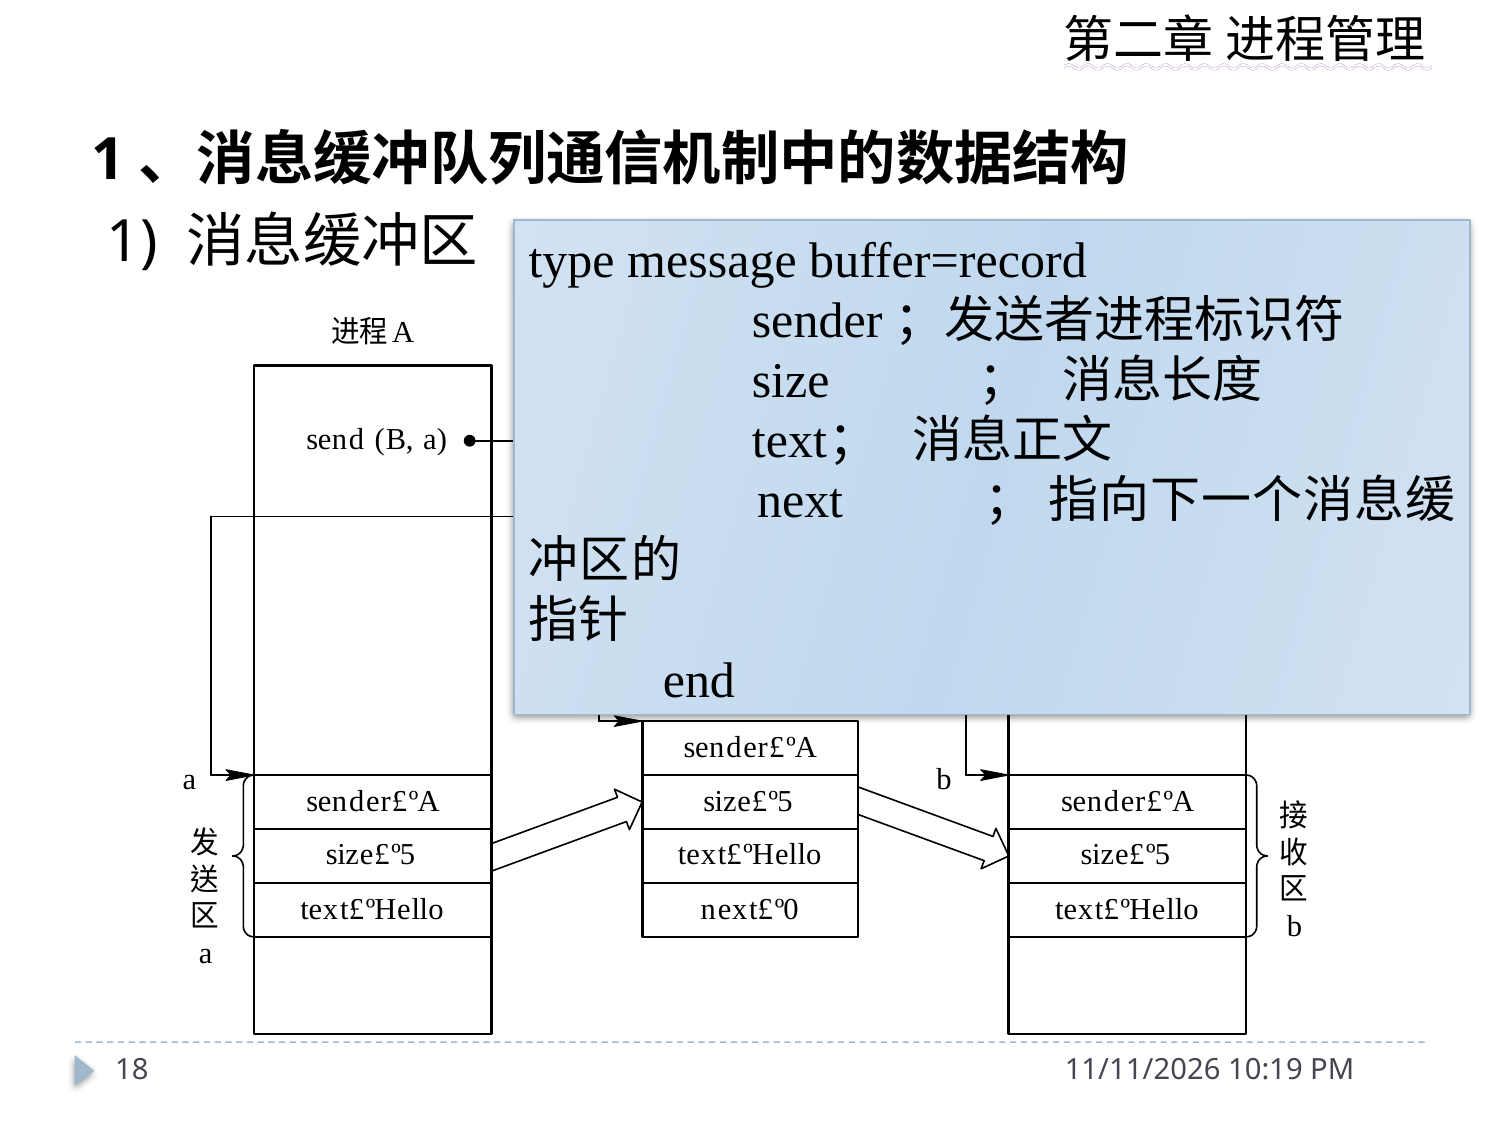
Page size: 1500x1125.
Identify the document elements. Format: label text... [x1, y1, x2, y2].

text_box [0, 290, 1500, 1044]
text_box type message buffer=record sender；发送者进程标识符 size ； 消息长度 text ； 消息正文 next ； 指向下一个消息缓冲区的 指针 end [513, 219, 1471, 290]
slide_number 18 [100, 1057, 426, 1103]
list 1、消息缓冲队列通信机制中的数据结构 1) 消息缓冲区 [76, 113, 1424, 290]
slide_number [1050, 1057, 1426, 1103]
